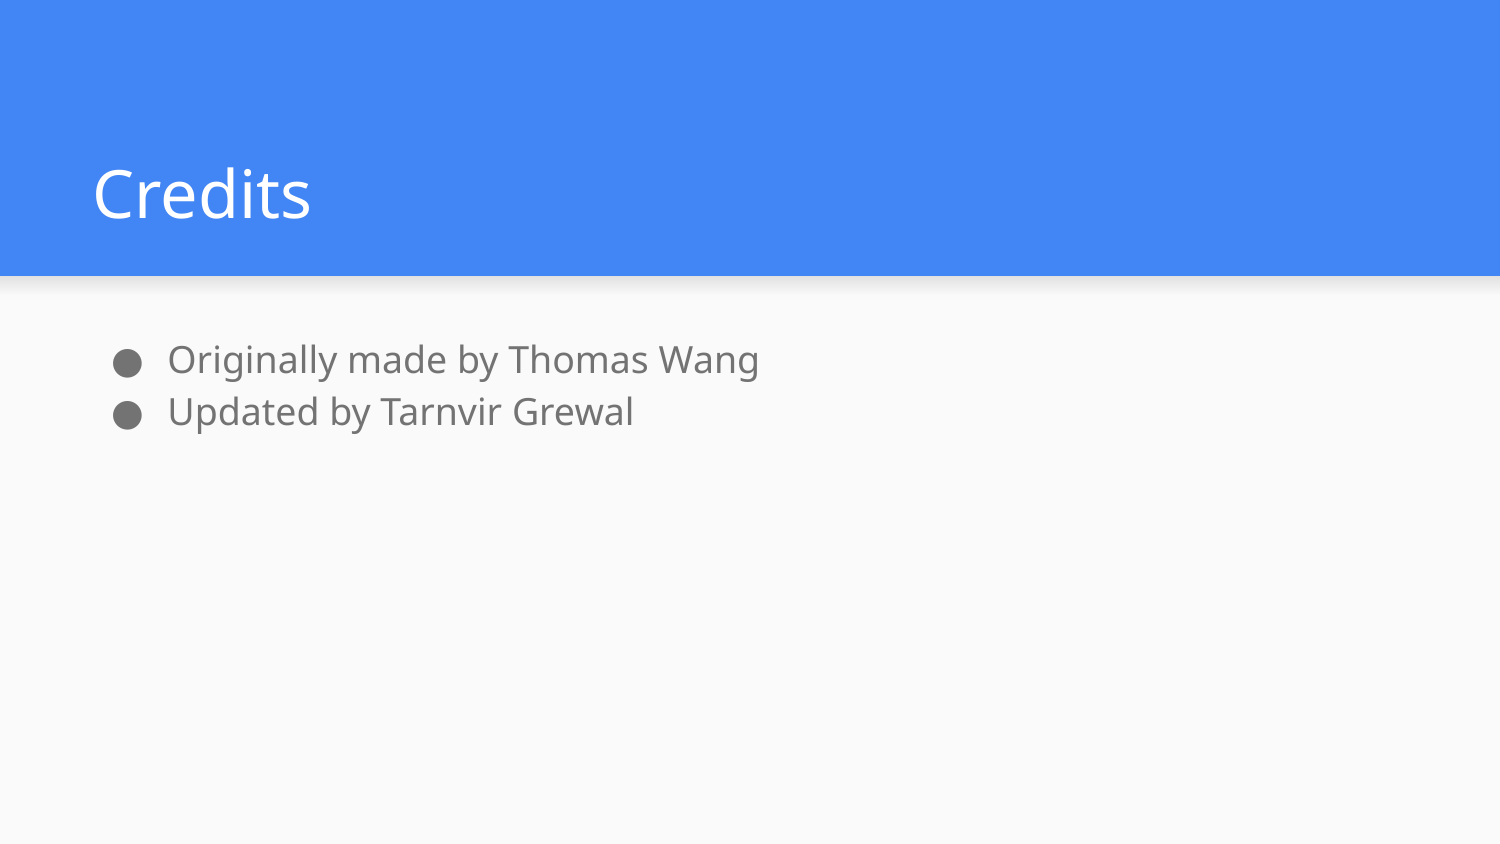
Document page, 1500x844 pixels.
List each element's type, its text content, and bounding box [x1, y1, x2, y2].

title Credits [77, 121, 1427, 248]
list Originally made by Thomas Wang Updated by Tarnvir Grewal [77, 314, 1427, 760]
